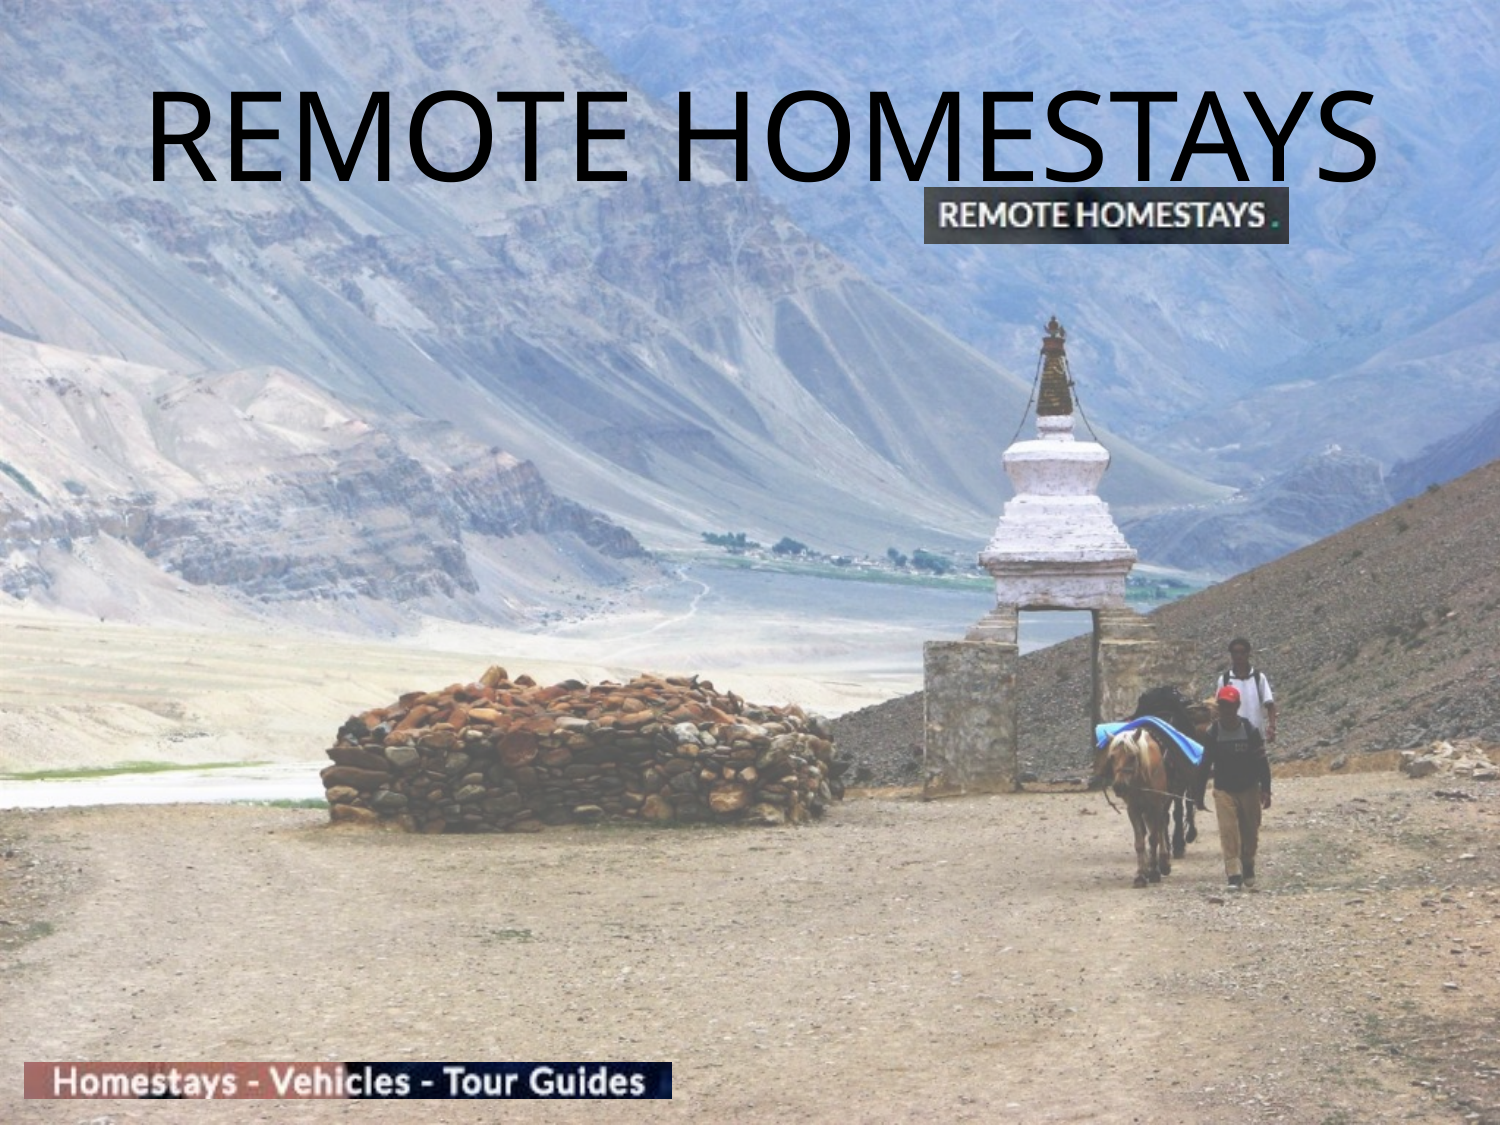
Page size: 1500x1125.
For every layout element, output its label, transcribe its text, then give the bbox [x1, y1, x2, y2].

picture [24, 1062, 673, 1099]
picture [924, 187, 1290, 244]
title REMOTE HOMESTAYS [87, 37, 1438, 225]
